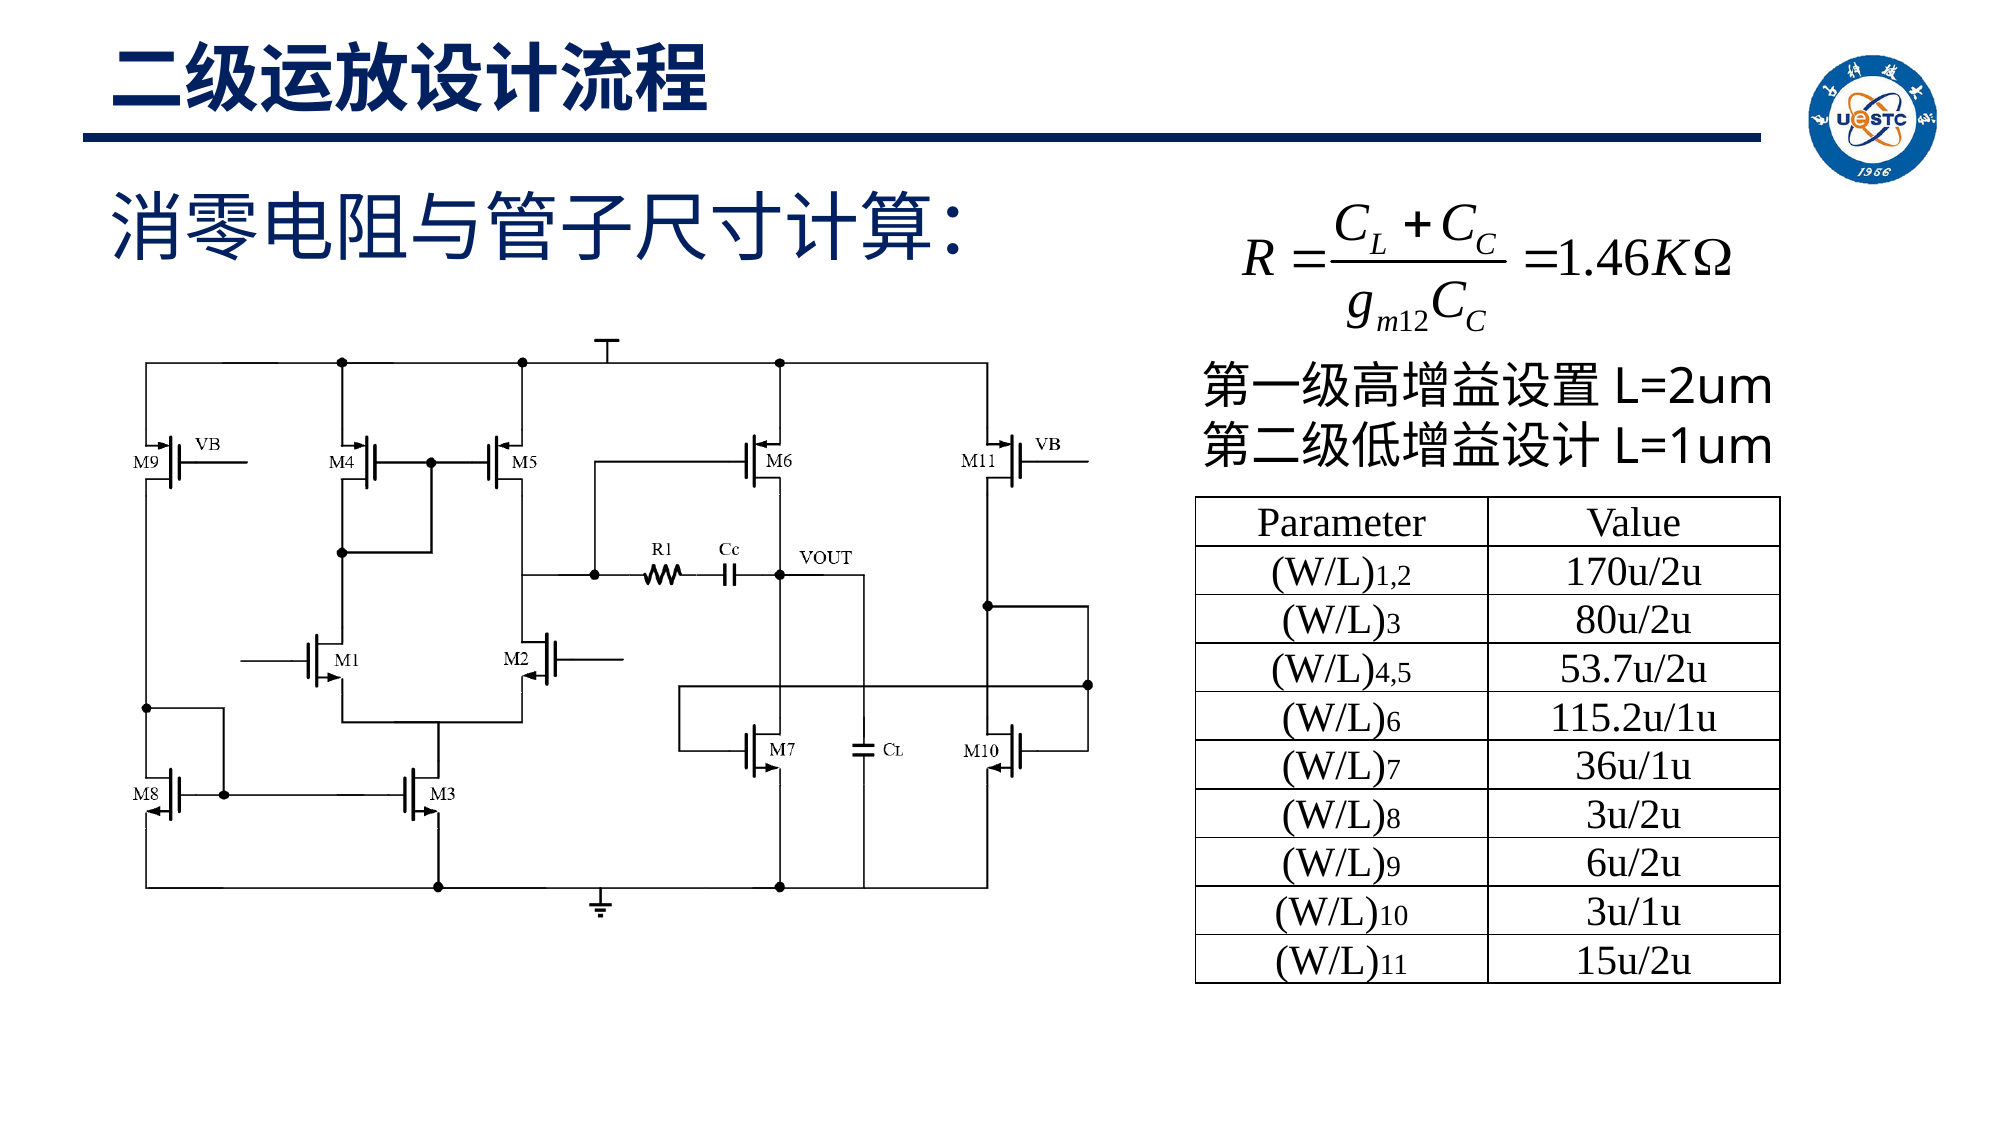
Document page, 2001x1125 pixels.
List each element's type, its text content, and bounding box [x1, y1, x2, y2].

table_cell (W/L)10 [1196, 887, 1487, 934]
table_header Parameter [1196, 498, 1487, 545]
table_cell 53.7u/2u [1489, 644, 1779, 691]
table_cell (W/L)11 [1196, 935, 1487, 982]
picture [111, 313, 1114, 921]
table_cell 80u/2u [1489, 595, 1779, 642]
table_cell (W/L)8 [1196, 790, 1487, 837]
table_cell 3u/1u [1489, 887, 1779, 934]
table_cell 15u/2u [1489, 935, 1779, 982]
picture [1801, 49, 1943, 191]
table_header Value [1489, 498, 1779, 545]
list 消零电阻与管子尺寸计算： [94, 182, 1820, 282]
title 二级运放设计流程 [94, 31, 1762, 132]
table_cell (W/L)6 [1196, 692, 1487, 739]
table_cell (W/L)4,5 [1196, 644, 1487, 691]
table_cell (W/L)7 [1196, 741, 1487, 788]
table_cell 115.2u/1u [1489, 692, 1779, 739]
table_cell 36u/1u [1489, 741, 1779, 788]
table_cell (W/L)3 [1196, 595, 1487, 642]
table_cell 3u/2u [1489, 790, 1779, 837]
table_cell 170u/2u [1489, 547, 1779, 594]
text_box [1232, 189, 1743, 343]
table_cell (W/L)9 [1196, 838, 1487, 885]
text_box 第一级高增益设置L=2um 第二级低增益设计L=1um [1139, 346, 1836, 482]
table_cell 6u/2u [1489, 838, 1779, 885]
table_cell (W/L)1,2 [1196, 547, 1487, 594]
